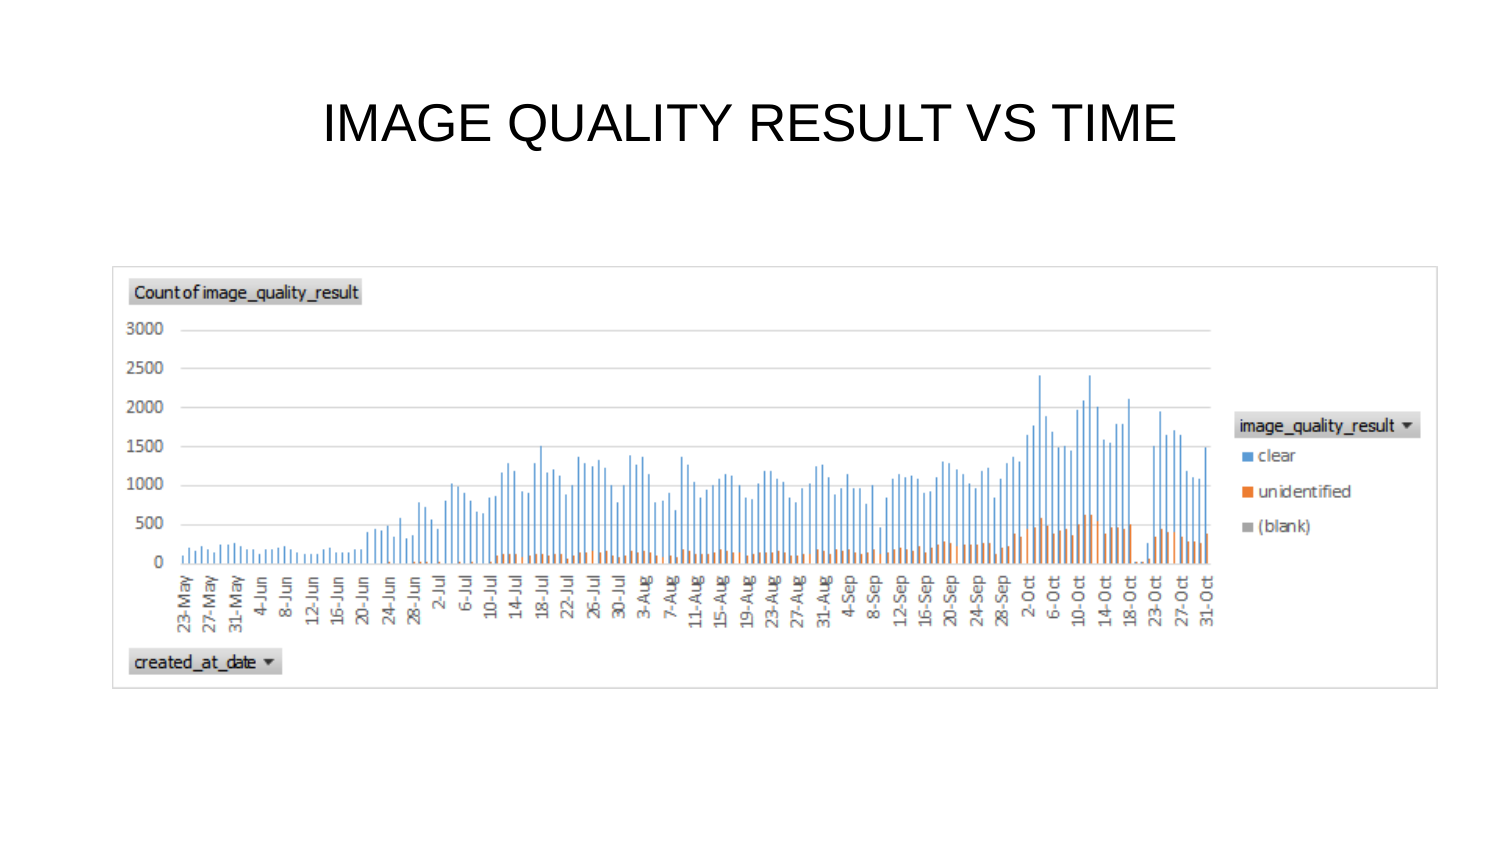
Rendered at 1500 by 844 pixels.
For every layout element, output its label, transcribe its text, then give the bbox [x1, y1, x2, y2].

picture [112, 266, 1438, 689]
title IMAGE QUALITY RESULT VS TIME [51, 72, 1449, 167]
